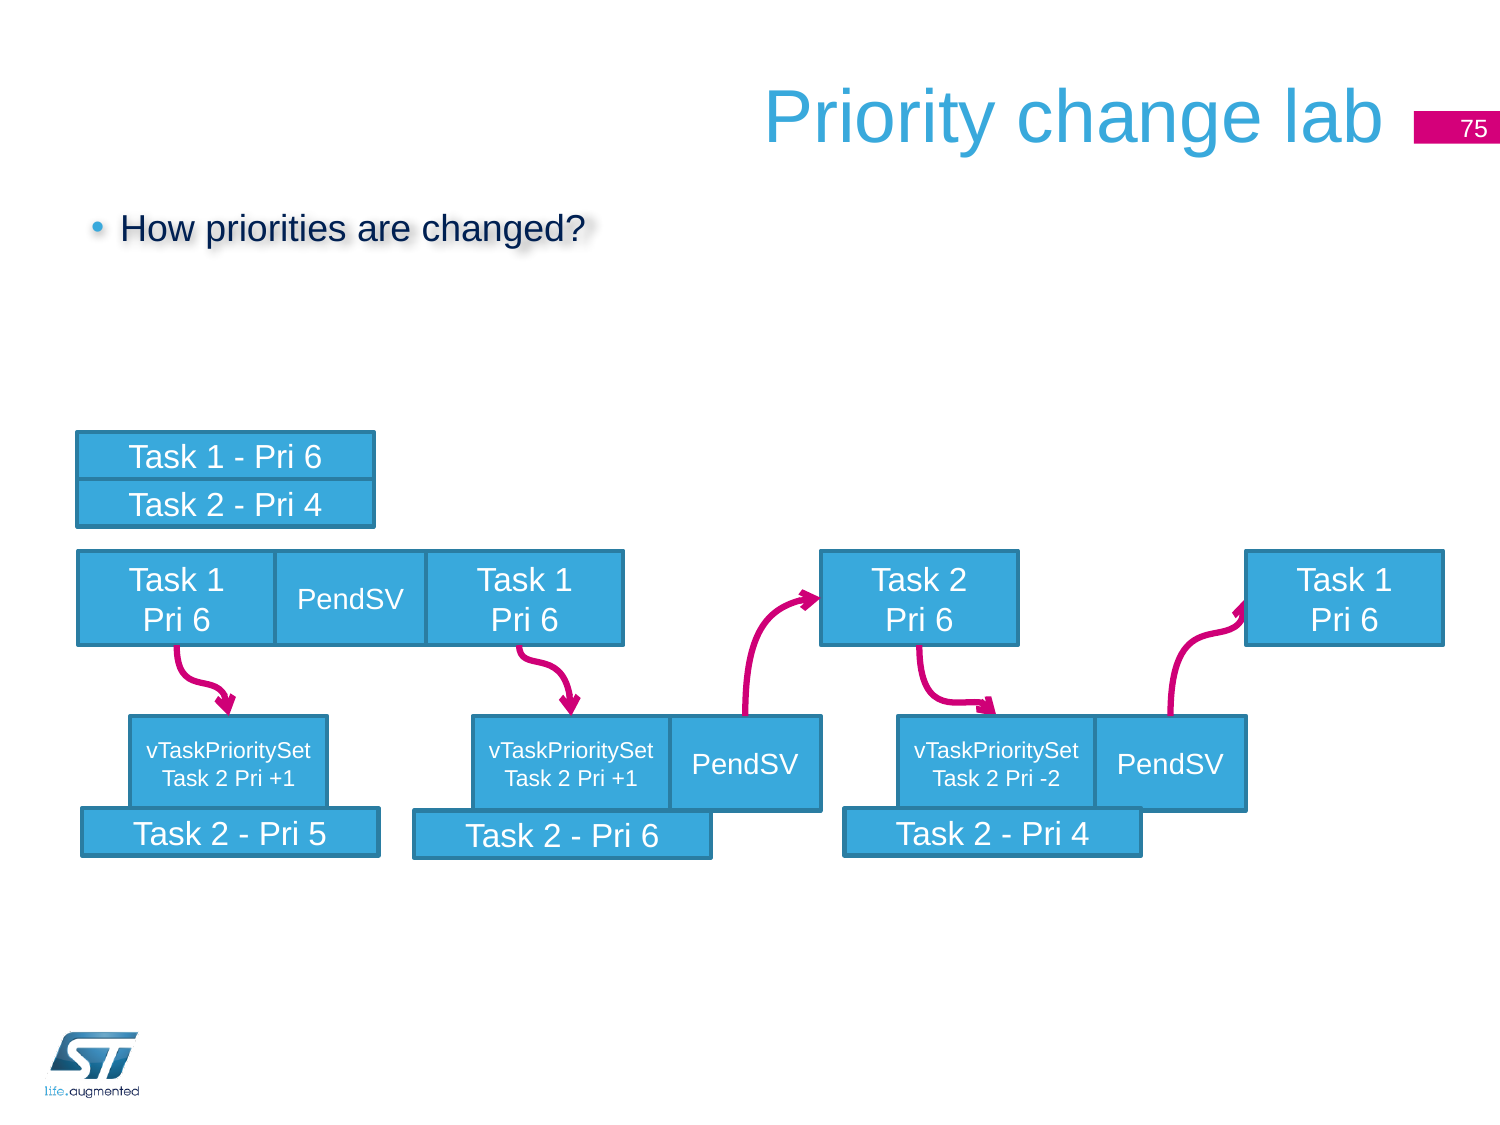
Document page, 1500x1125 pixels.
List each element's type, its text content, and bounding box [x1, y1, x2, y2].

list How priorities are changed? [76, 196, 1427, 257]
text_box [723, 618, 843, 695]
title Priority change lab [75, 19, 1400, 194]
text_box vTaskPrioritySet Task 2 Pri +1 [128, 714, 329, 806]
text_box Task 1 Pri 6 [76, 549, 273, 647]
text_box Task 2 - Pri 4 [842, 806, 1143, 858]
text_box PendSV [672, 714, 823, 813]
text_box Task 2 - Pri 4 [75, 477, 376, 529]
text_box Task 2 - Pri 6 [412, 808, 713, 860]
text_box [166, 654, 239, 707]
text_box Task 1 - Pri 6 [75, 430, 376, 477]
text_box PendSV [273, 549, 424, 647]
text_box Task 2 Pri 6 [819, 549, 1020, 647]
text_box Task 1 Pri 6 [1244, 549, 1445, 647]
text_box Task 1 Pri 6 [424, 549, 625, 647]
text_box vTaskPrioritySet Task 2 Pri +1 [471, 714, 672, 808]
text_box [1148, 618, 1268, 695]
picture [37, 1022, 147, 1104]
text_box PendSV [1093, 714, 1248, 813]
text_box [509, 654, 581, 707]
slide_number 75 [1413, 111, 1500, 144]
text_box Task 2 - Pri 5 [80, 806, 381, 858]
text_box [922, 641, 994, 720]
text_box vTaskPrioritySet Task 2 Pri -2 [896, 714, 1093, 806]
